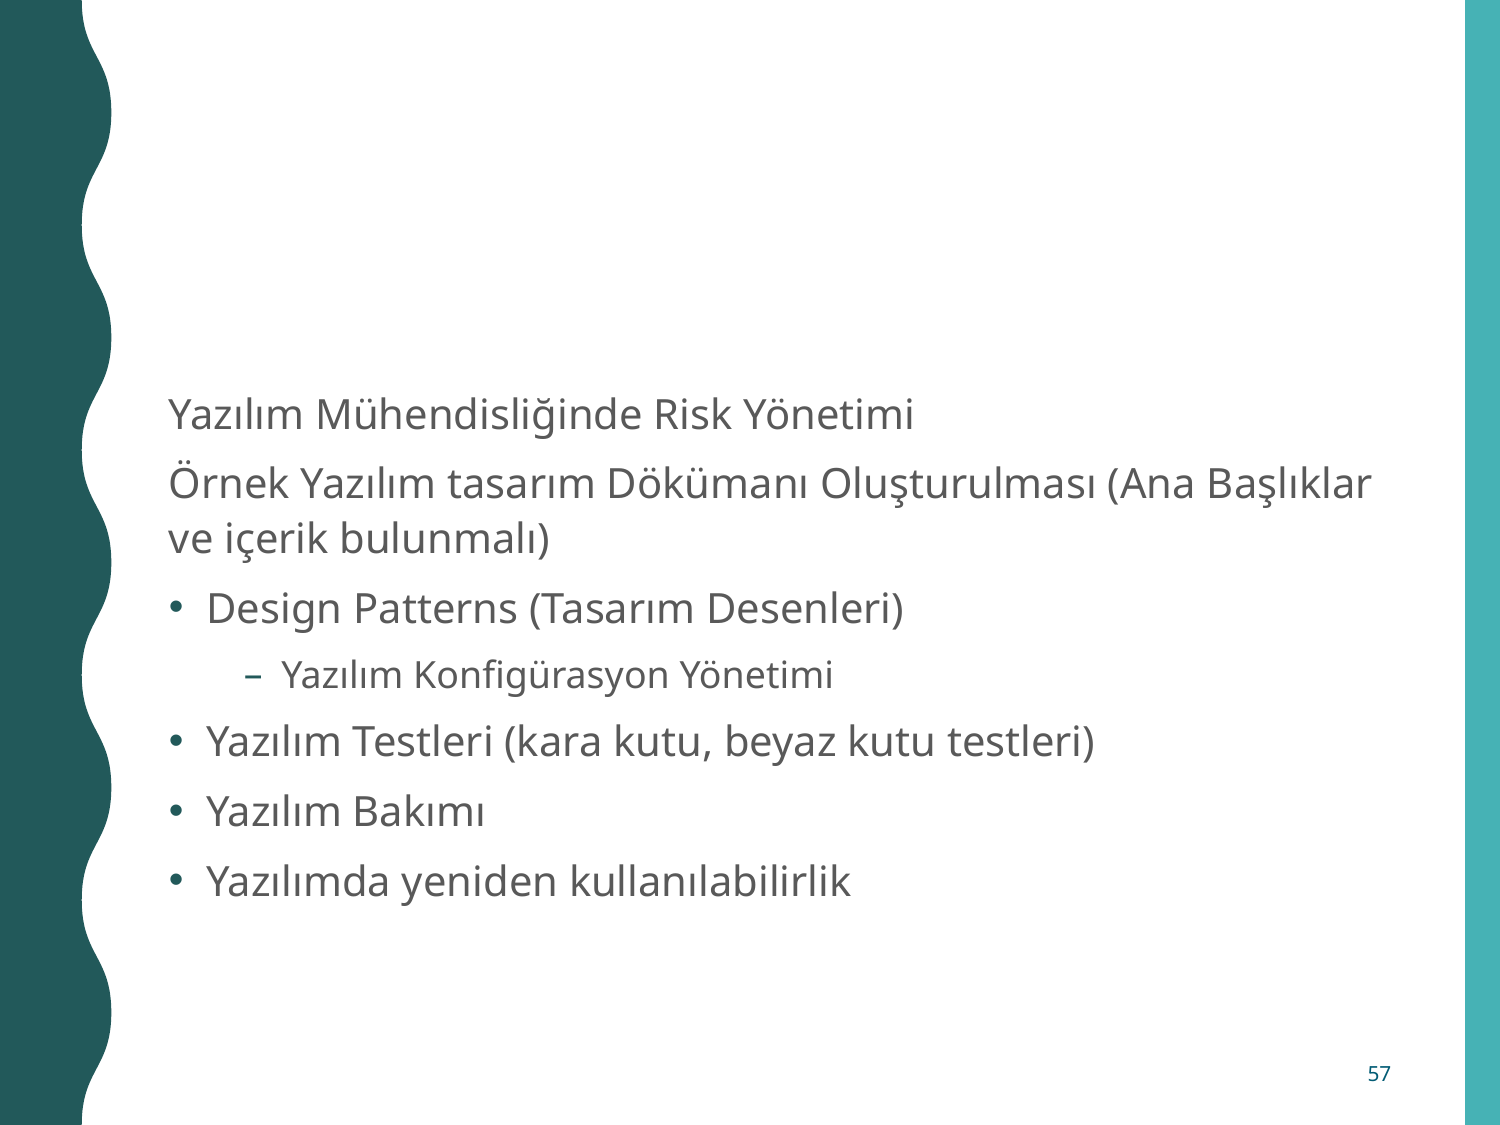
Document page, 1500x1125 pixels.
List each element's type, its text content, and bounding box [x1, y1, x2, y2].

slide_number 57 [1059, 1045, 1407, 1103]
list Yazılım Mühendisliğinde Risk Yönetimi Örnek Yazılım tasarım Dökümanı Oluşturulması (Ana Başlıklar ve içerik bulunmalı) Design Patterns (Tasarım Desenleri) Yazılım Konfigürasyon Yönetimi Yazılım Testleri (kara kutu, beyaz kutu testleri) Yazılım Bakımı Yazılımda yeniden kullanılabilirlik [154, 375, 1407, 965]
